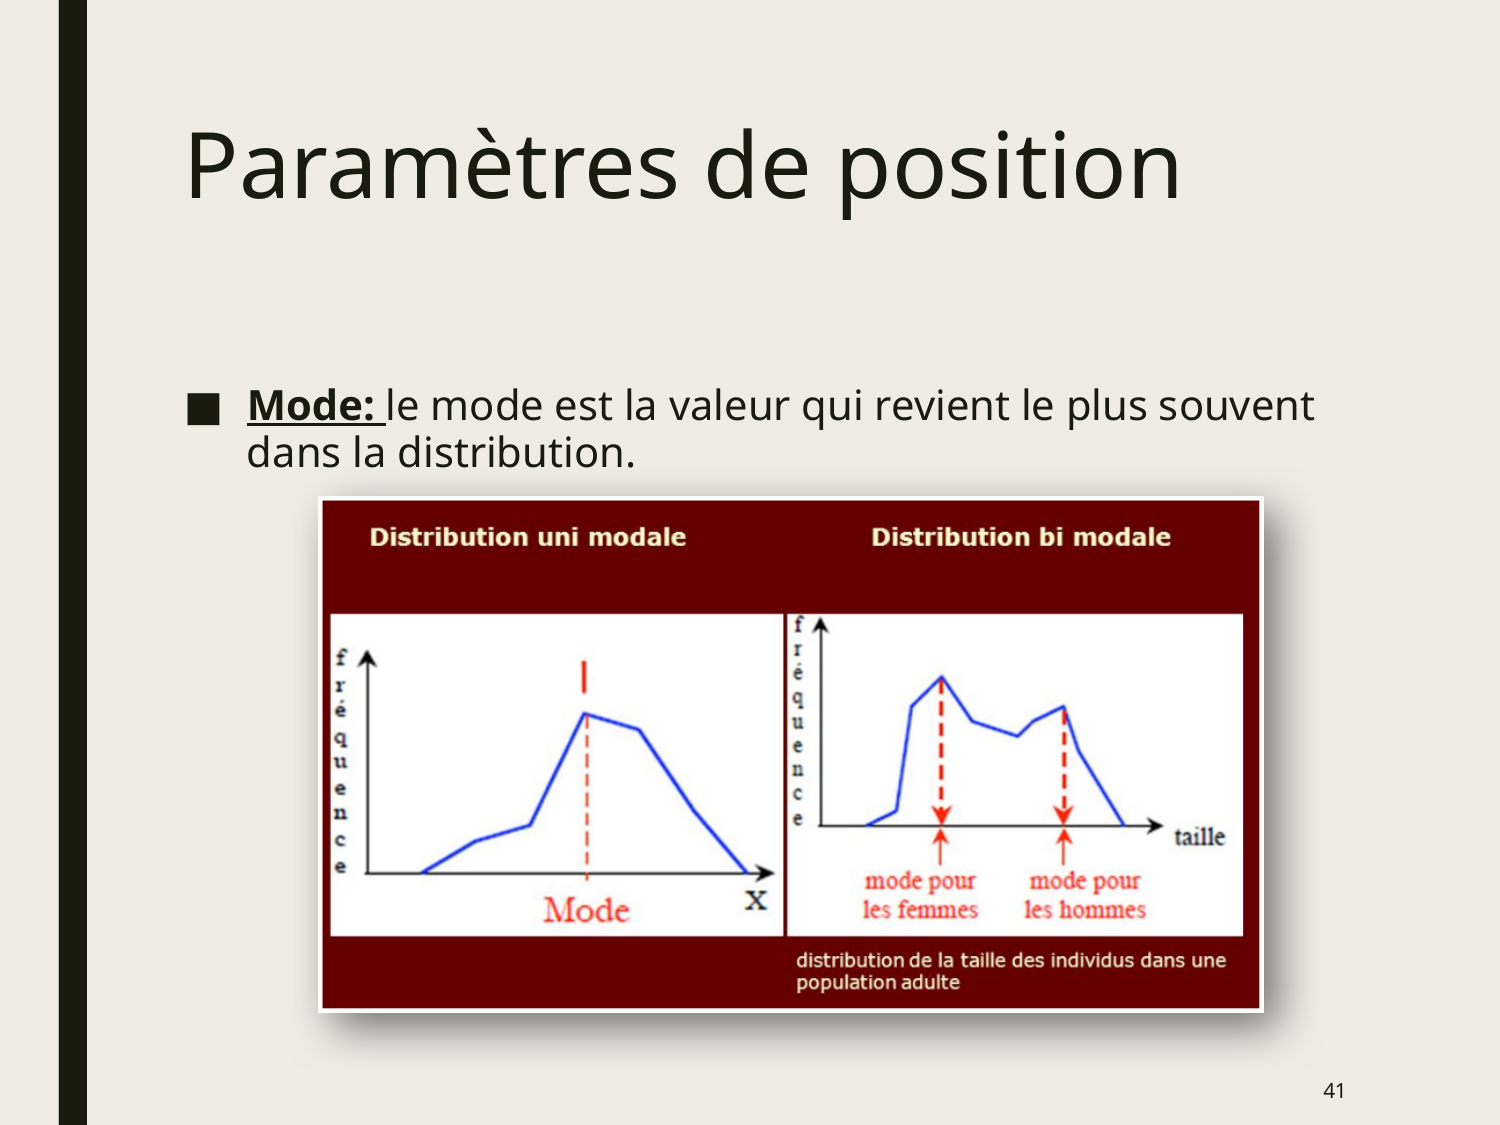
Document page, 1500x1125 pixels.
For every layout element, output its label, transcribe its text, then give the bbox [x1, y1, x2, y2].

slide_number 41 [1165, 1058, 1362, 1125]
list Mode: le mode est la valeur qui revient le plus souvent dans la distribution. [168, 375, 1351, 963]
picture [318, 496, 1264, 1013]
title Paramètres de position [168, 112, 1351, 357]
